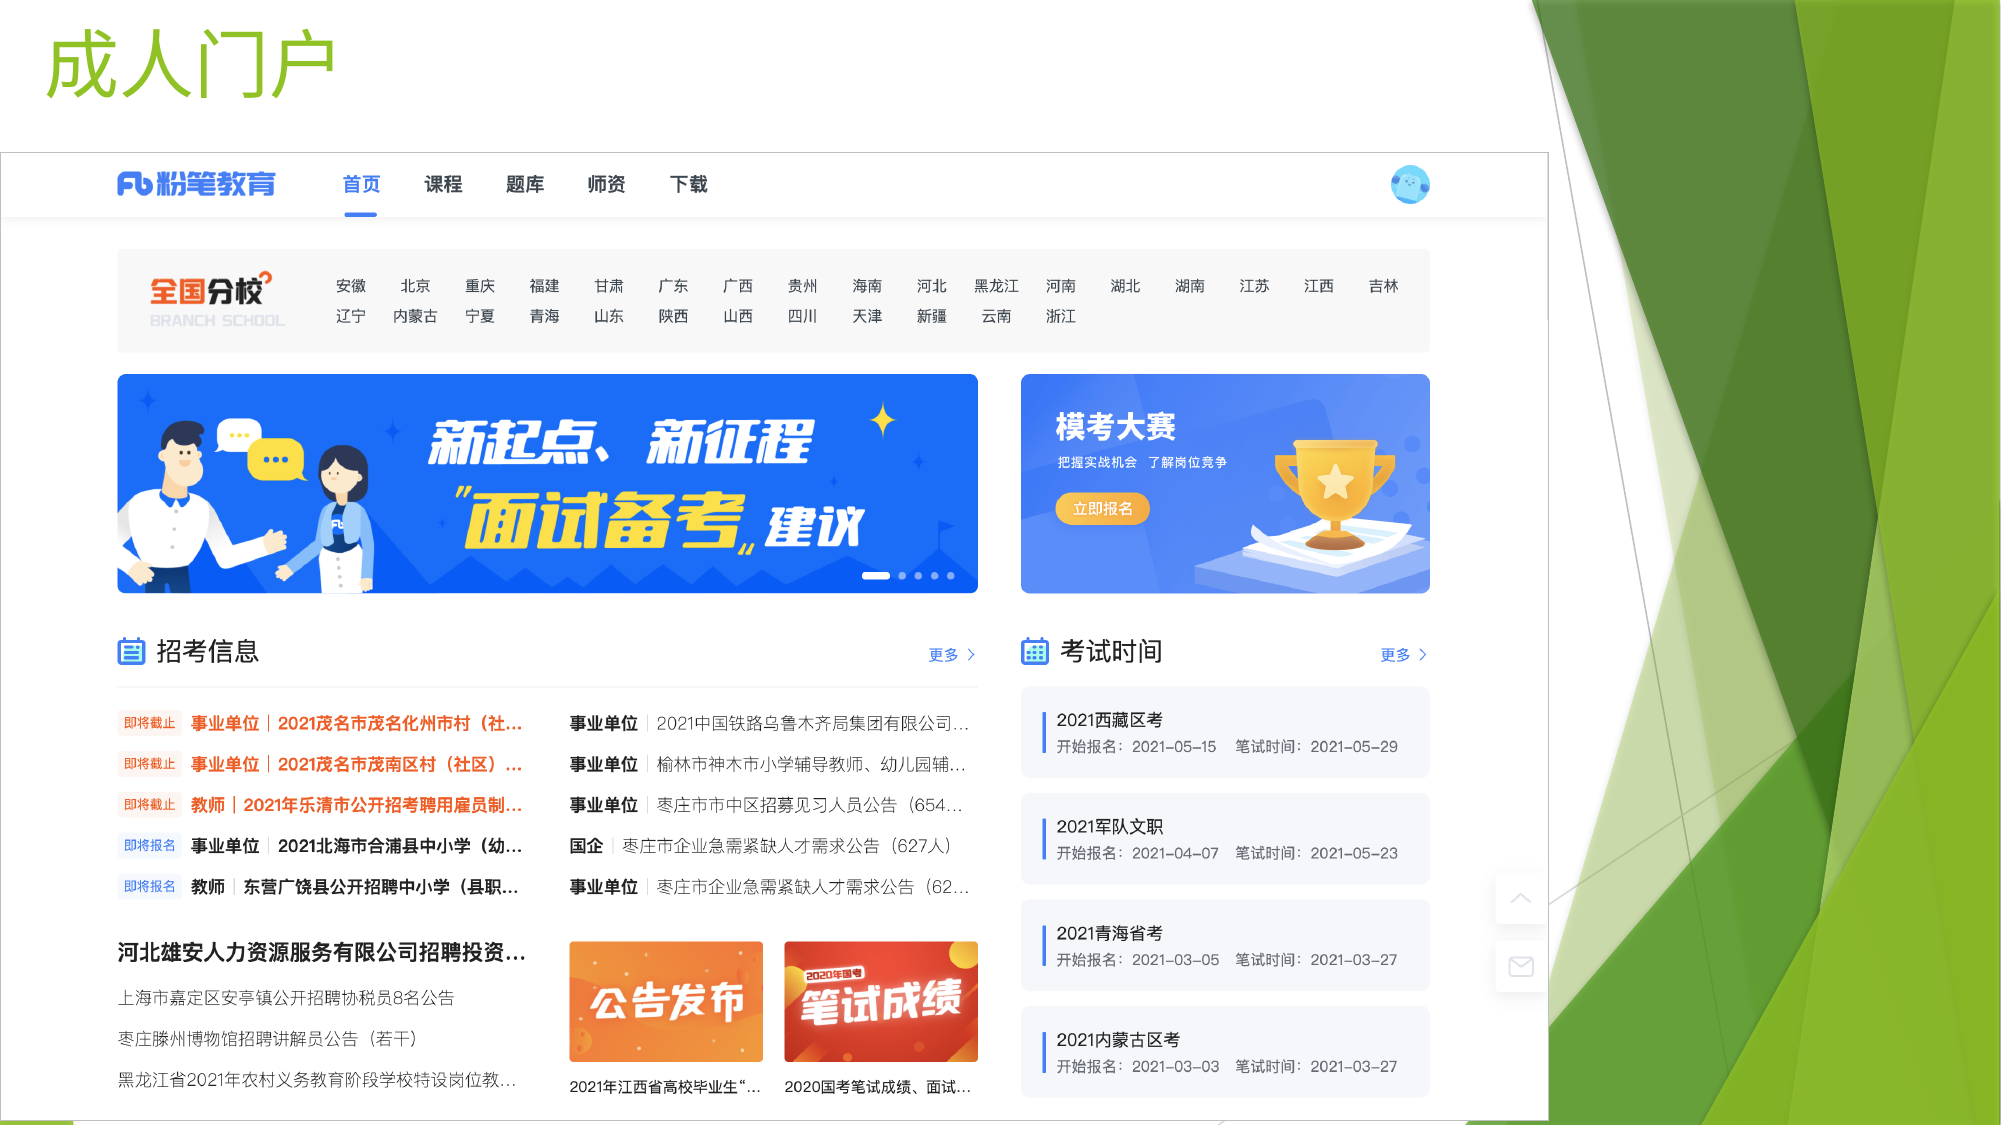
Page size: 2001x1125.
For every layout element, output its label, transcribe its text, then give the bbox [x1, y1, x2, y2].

picture [0, 151, 1550, 1121]
text_box 成人门户 [30, 9, 1441, 145]
